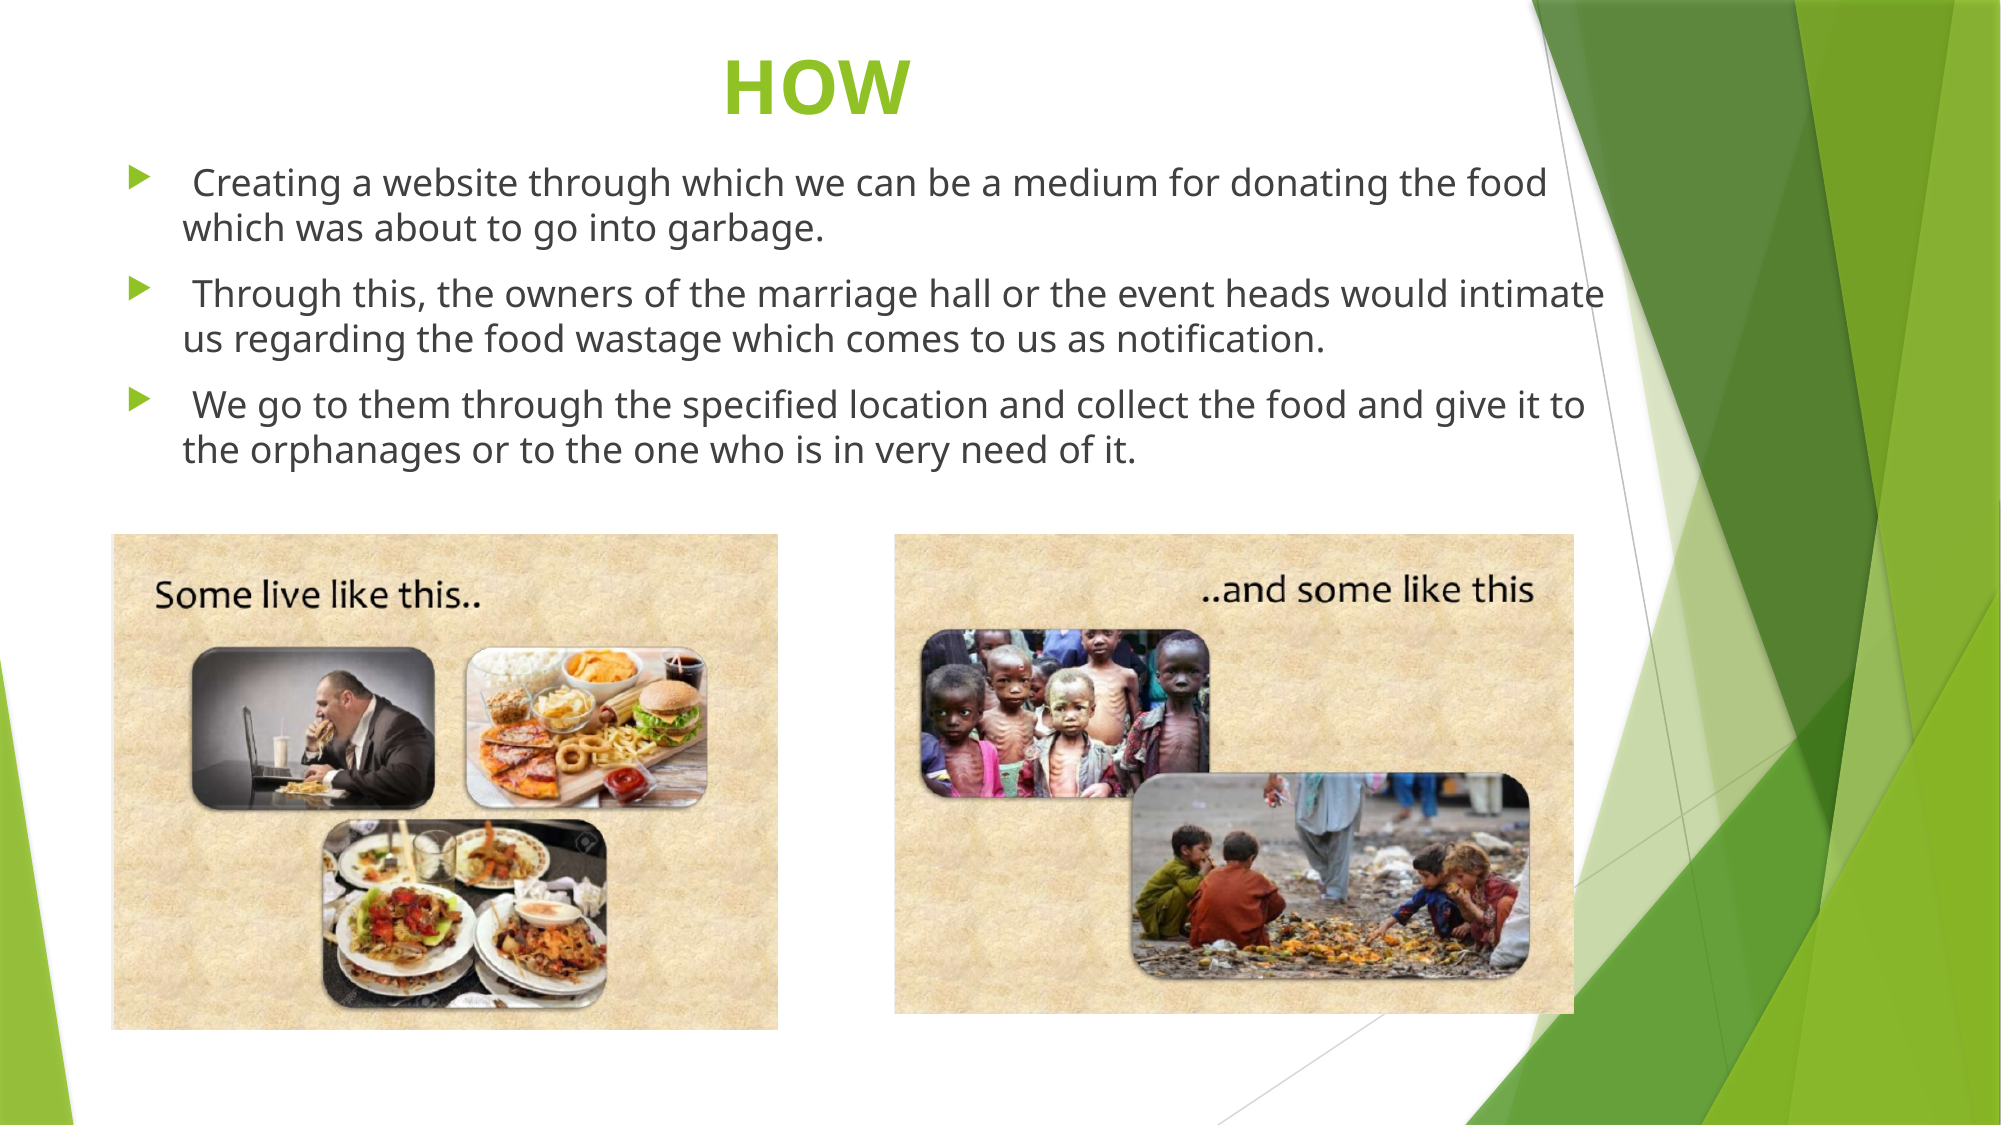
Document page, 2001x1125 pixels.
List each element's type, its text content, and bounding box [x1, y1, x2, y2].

picture [893, 534, 1574, 1015]
list Creating a website through which we can be a medium for donating the food which was about to go into garbage. Through this, the owners of the marriage hall or the event heads would intimate us regarding the food wastage which comes to us as notification. We go to them through the specified location and collect the food and give it to the orphanages or to the one who is in very need of it. [111, 151, 1666, 1107]
picture [110, 534, 778, 1031]
title HOW [111, 32, 1522, 151]
